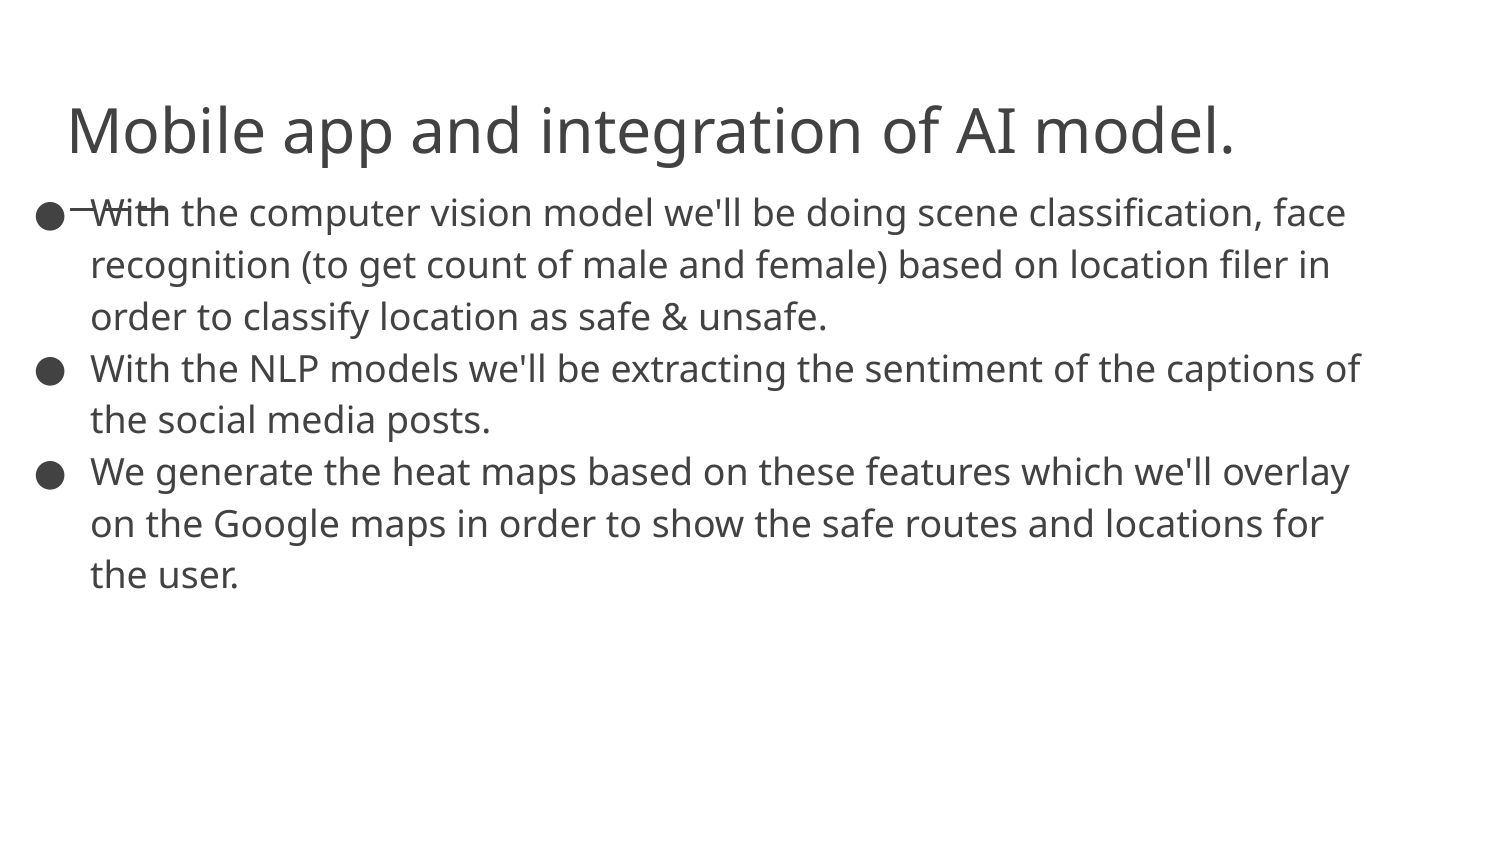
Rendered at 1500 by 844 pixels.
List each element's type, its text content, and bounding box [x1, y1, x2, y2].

title Mobile app and integration of AI model. [51, 61, 1449, 182]
list With the computer vision model we'll be doing scene classification, face recognition (to get count of male and female) based on location filer in order to classify location as safe & unsafe. With the NLP models we'll be extracting the sentiment of the captions of the social media posts. We generate the heat maps based on these features which we'll overlay on the Google maps in order to show the safe routes and locations for the user. [0, 167, 1398, 806]
